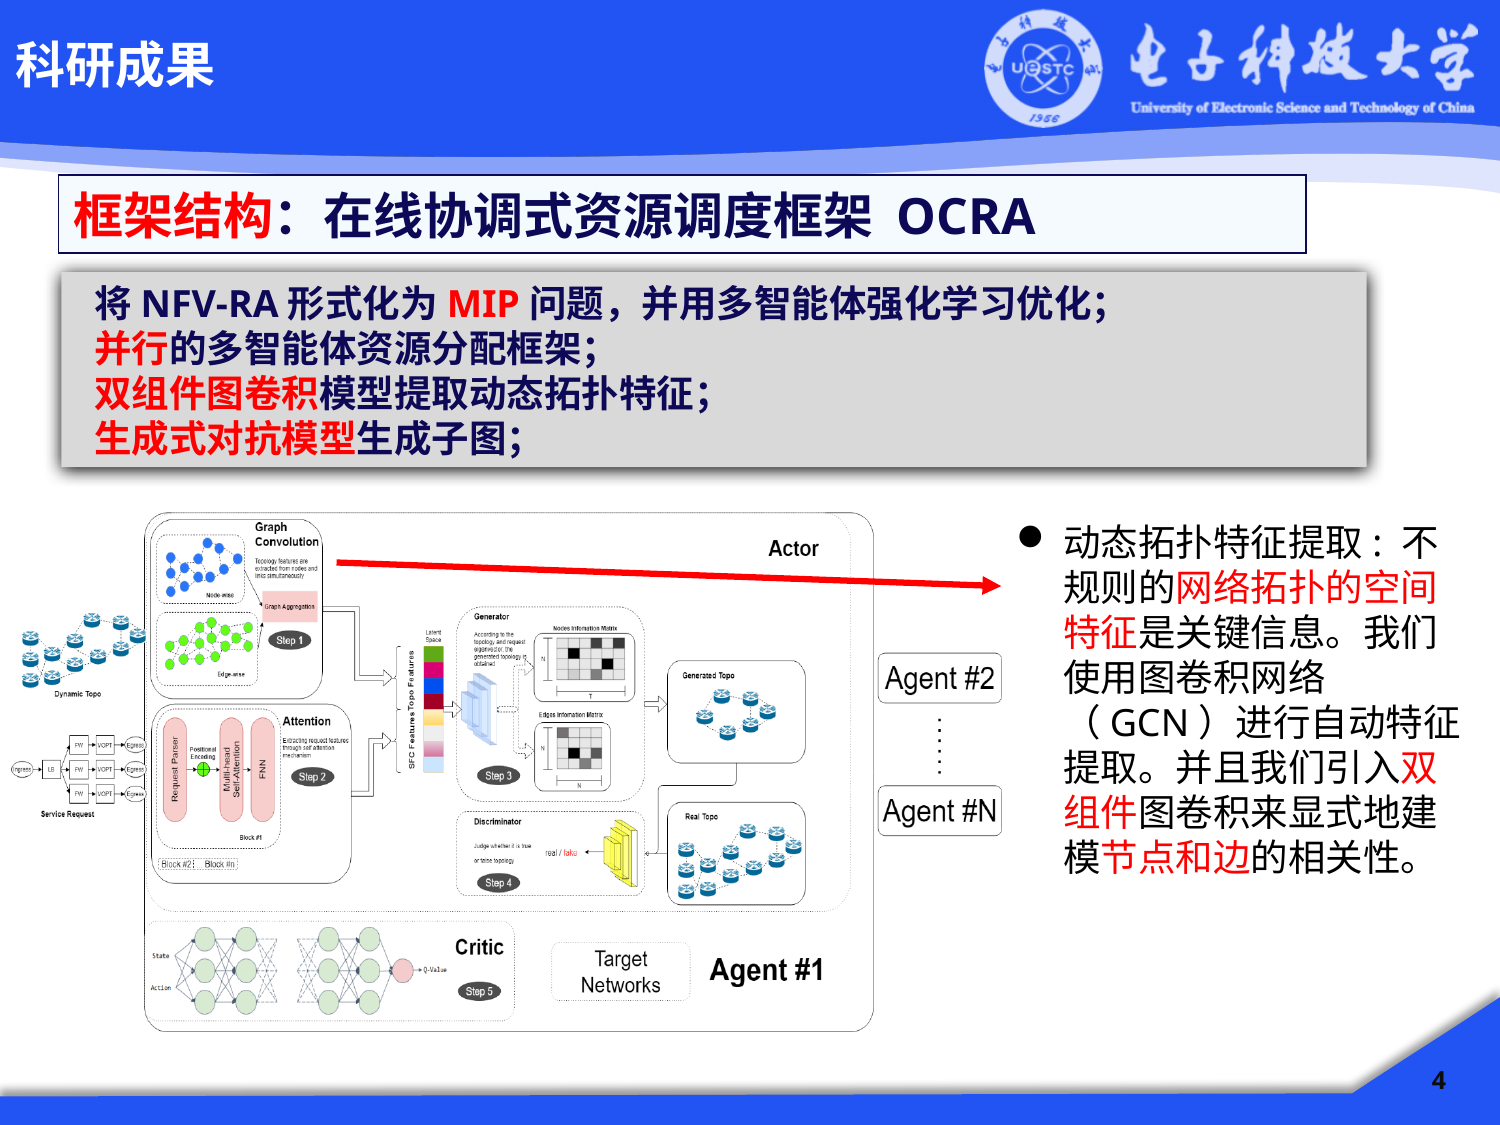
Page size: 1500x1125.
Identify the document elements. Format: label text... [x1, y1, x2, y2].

picture [10, 511, 1002, 1032]
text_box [336, 562, 1002, 587]
text_box 动态拓扑特征提取: 不规则的网络拓扑的空间特征是关键信息。我们使用图卷积网络（GCN）进行自动特征提取。并且我们引入双组件图卷积来显式地建模节点和边的相关性。 [1002, 511, 1483, 887]
picture [0, 0, 1500, 157]
title 科研成果 [0, 7, 1113, 120]
text_box 框架结构：在线协调式资源调度框架 OCRA [58, 175, 1306, 254]
text_box 将NFV-RA形式化为MIP问题，并用多智能体强化学习优化； 并行的多智能体资源分配框架； 双组件图卷积模型提取动态拓扑特征； 生成式对抗模型生成子图； [61, 272, 1367, 468]
slide_number 4 [1368, 1051, 1462, 1112]
